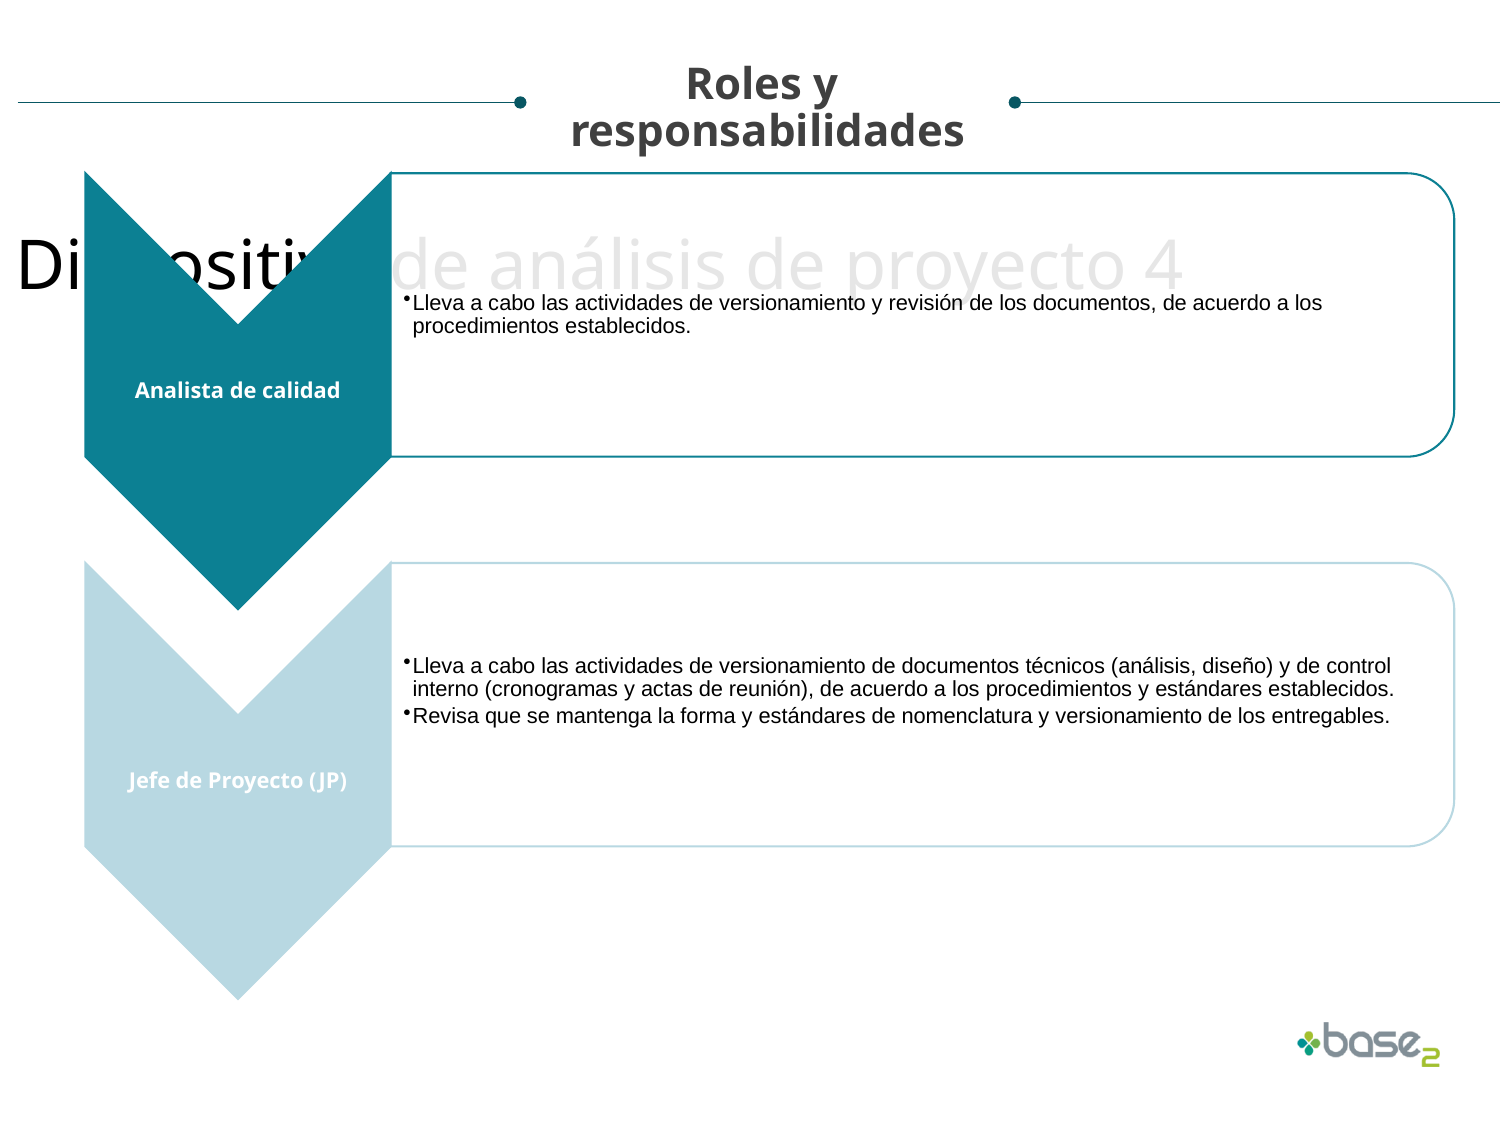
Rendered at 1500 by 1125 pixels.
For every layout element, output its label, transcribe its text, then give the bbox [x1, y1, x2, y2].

picture [1297, 1022, 1440, 1067]
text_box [85, 172, 1455, 1000]
title Diapositiva de análisis de proyecto 4 [0, 185, 84, 349]
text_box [17, 61, 1500, 205]
